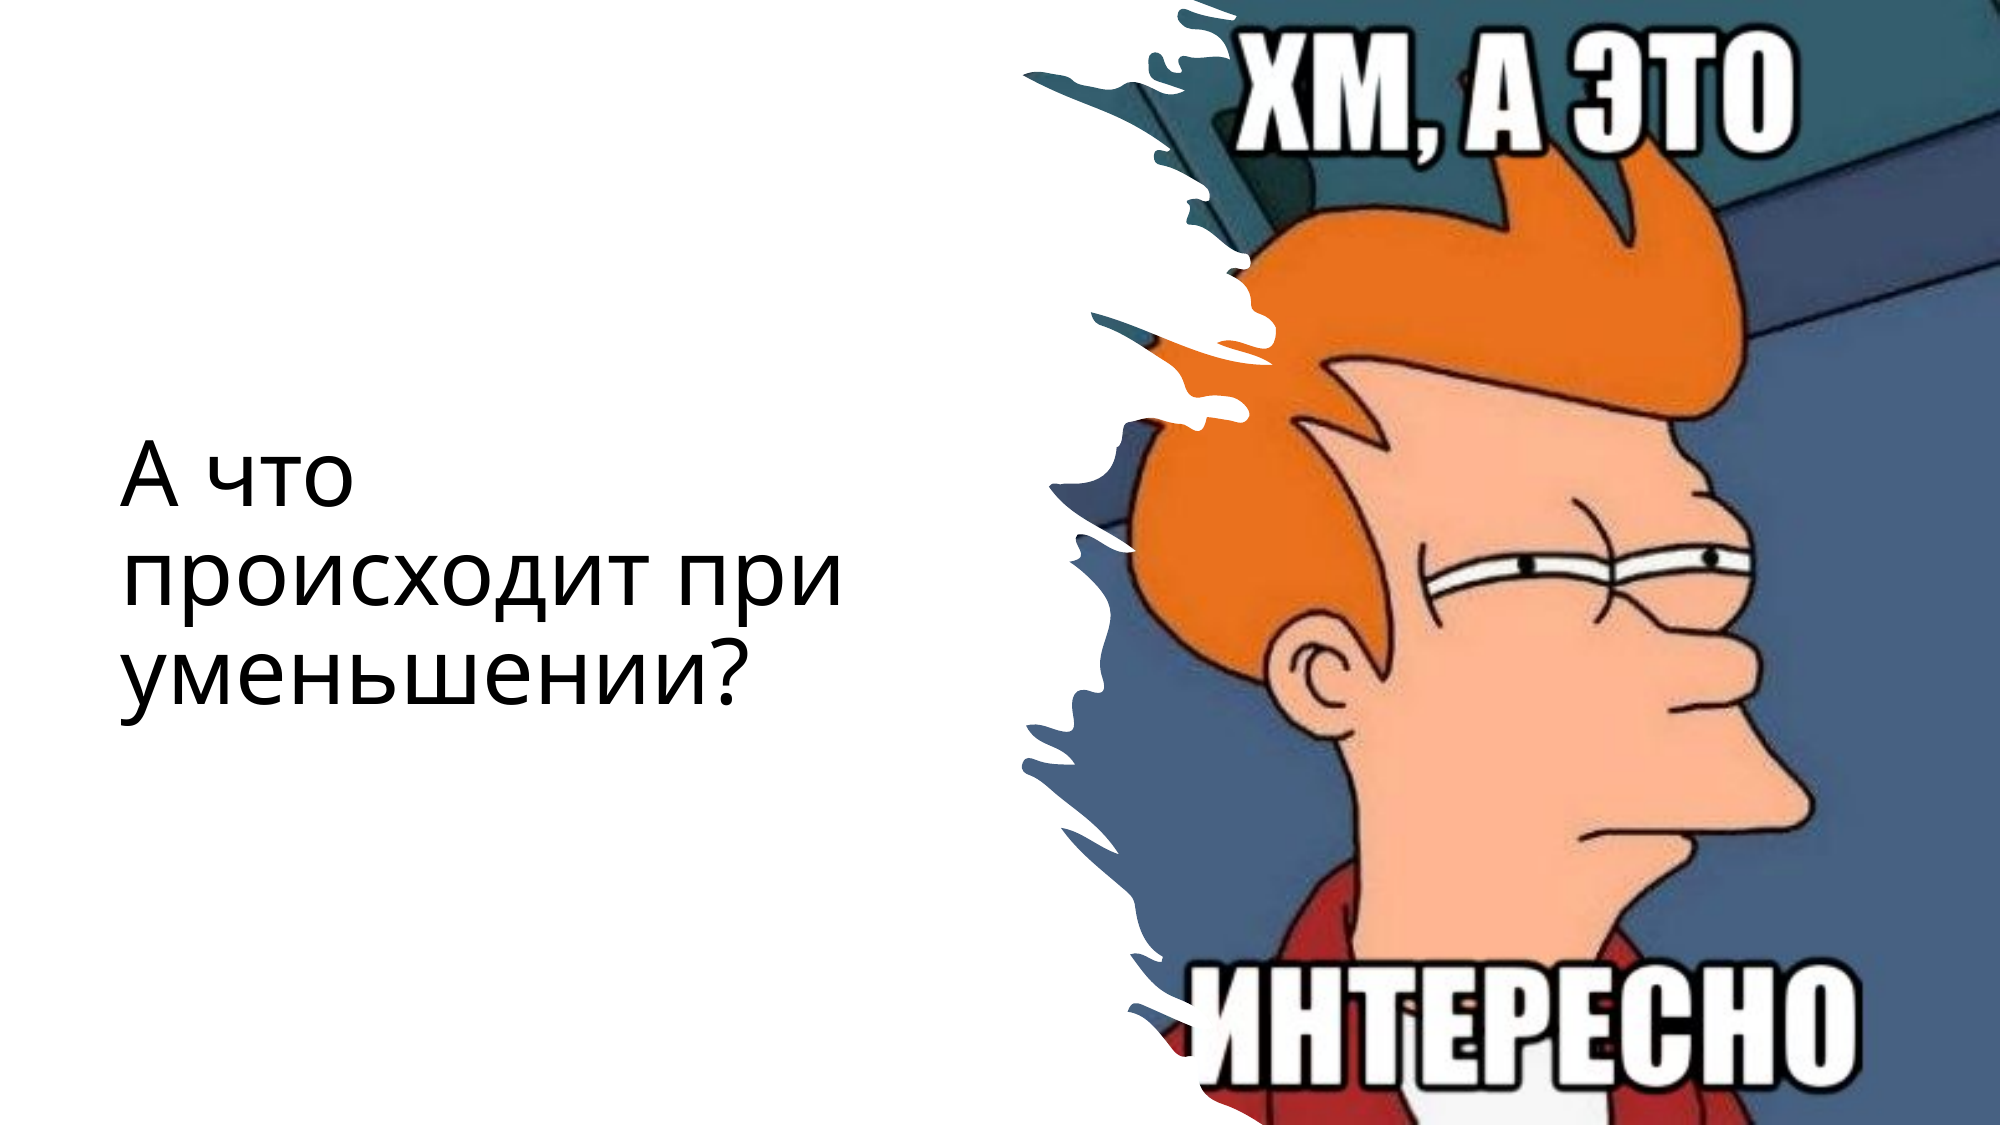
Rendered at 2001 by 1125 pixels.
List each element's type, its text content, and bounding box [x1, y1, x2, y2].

picture [1021, 0, 2000, 1125]
title А что происходит при уменьшении? [105, 393, 864, 732]
